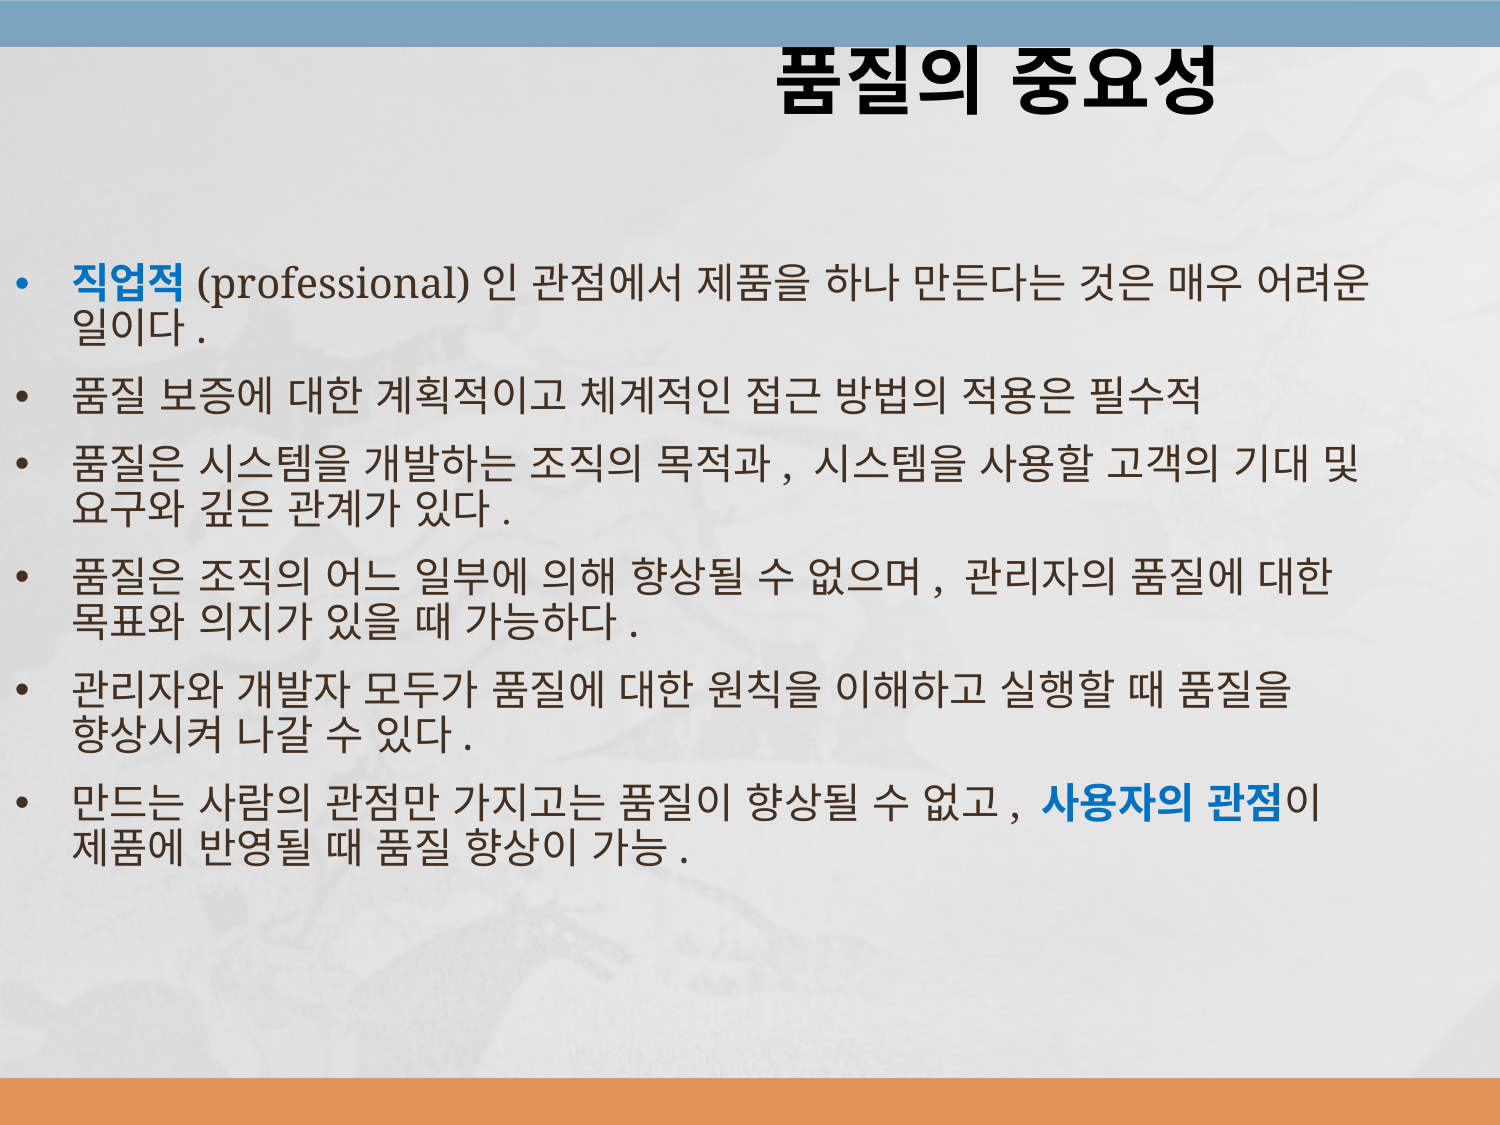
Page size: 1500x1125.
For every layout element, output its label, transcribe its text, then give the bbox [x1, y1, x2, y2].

title 품질의 중요성 [496, 42, 1500, 114]
list 직업적(professional)인 관점에서 제품을 하나 만든다는 것은 매우 어려운 일이다. 품질 보증에 대한 계획적이고 체계적인 접근 방법의 적용은 필수적 품질은 시스템을 개발하는 조직의 목적과, 시스템을 사용할 고객의 기대 및 요구와 깊은 관계가 있다. 품질은 조직의 어느 일부에 의해 향상될 수 없으며, 관리자의 품질에 대한 목표와 의지가 있을 때 가능하다. 관리자와 개발자 모두가 품질에 대한 원칙을 이해하고 실행할 때 품질을 향상시켜 나갈 수 있다. 만드는 사람의 관점만 가지고는 품질이 향상될 수 없고, 사용자의 관점이 제품에 반영될 때 품질 향상이 가능. [0, 255, 1413, 1025]
